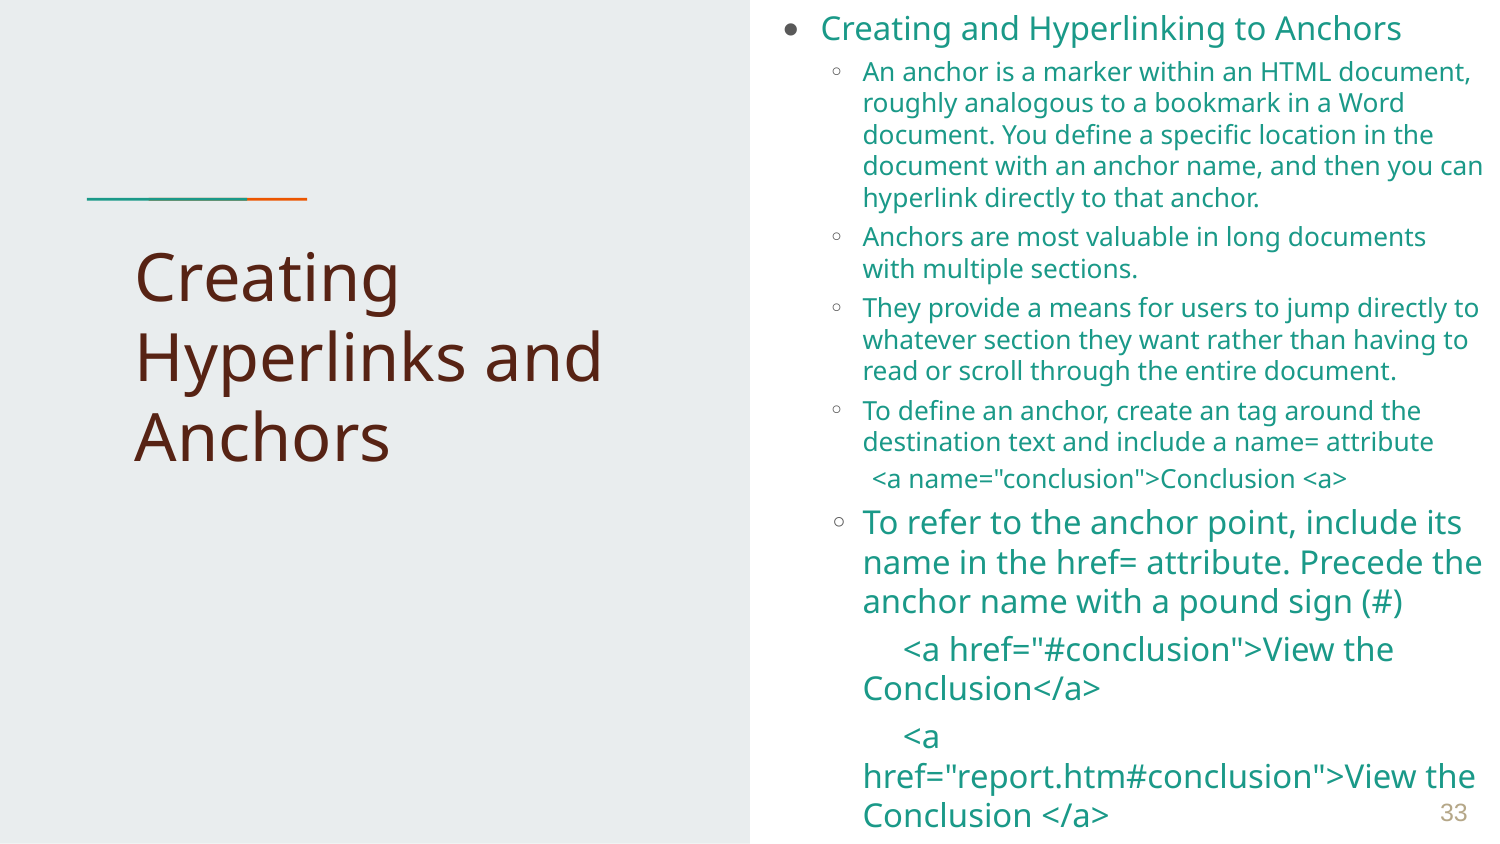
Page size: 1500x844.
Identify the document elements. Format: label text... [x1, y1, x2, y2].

list Creating and Hyperlinking to Anchors An anchor is a marker within an HTML document, roughly analogous to a bookmark in a Word document. You define a specific location in the document with an anchor name, and then you can hyperlink directly to that anchor. Anchors are most valuable in long documents with multiple sections. They provide a means for users to jump directly to whatever section they want rather than having to read or scroll through the entire document. To define an anchor, create an tag around the destination text and include a name= attribute <a name="conclusion">Conclusion <a> To refer to the anchor point, include its name in the href= attribute. Precede the anchor name with a pound sign (#) <a href="#conclusion">View the Conclusion</a> <a href="report.htm#conclusion">View the Conclusion </a> [750, 0, 1500, 844]
title Creating Hyperlinks and Anchors [119, 216, 662, 494]
